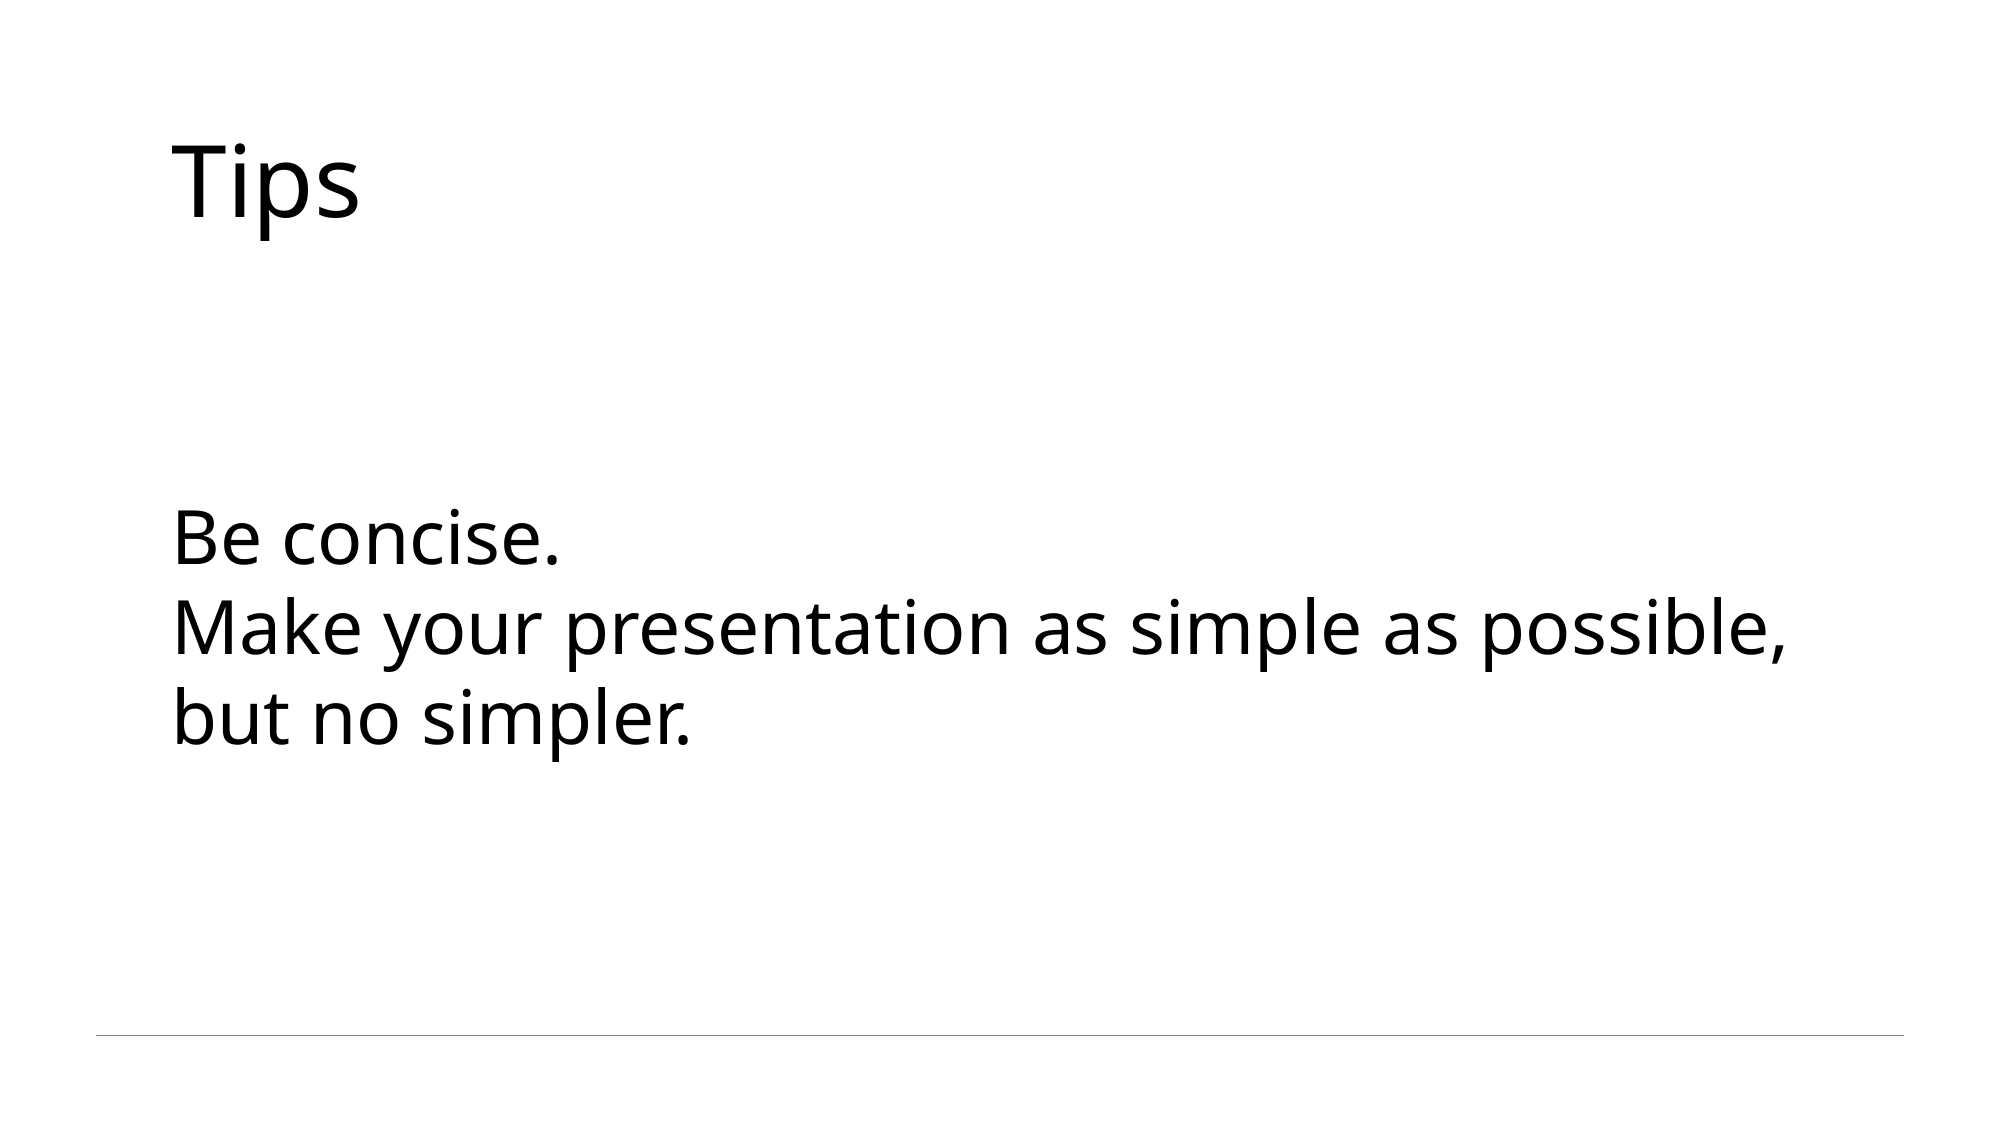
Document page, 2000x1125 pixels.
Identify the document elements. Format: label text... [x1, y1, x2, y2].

text_box Tips [156, 110, 1908, 245]
text_box Be concise. Make your presentation as simple as possible, but no simpler. [156, 482, 1972, 768]
